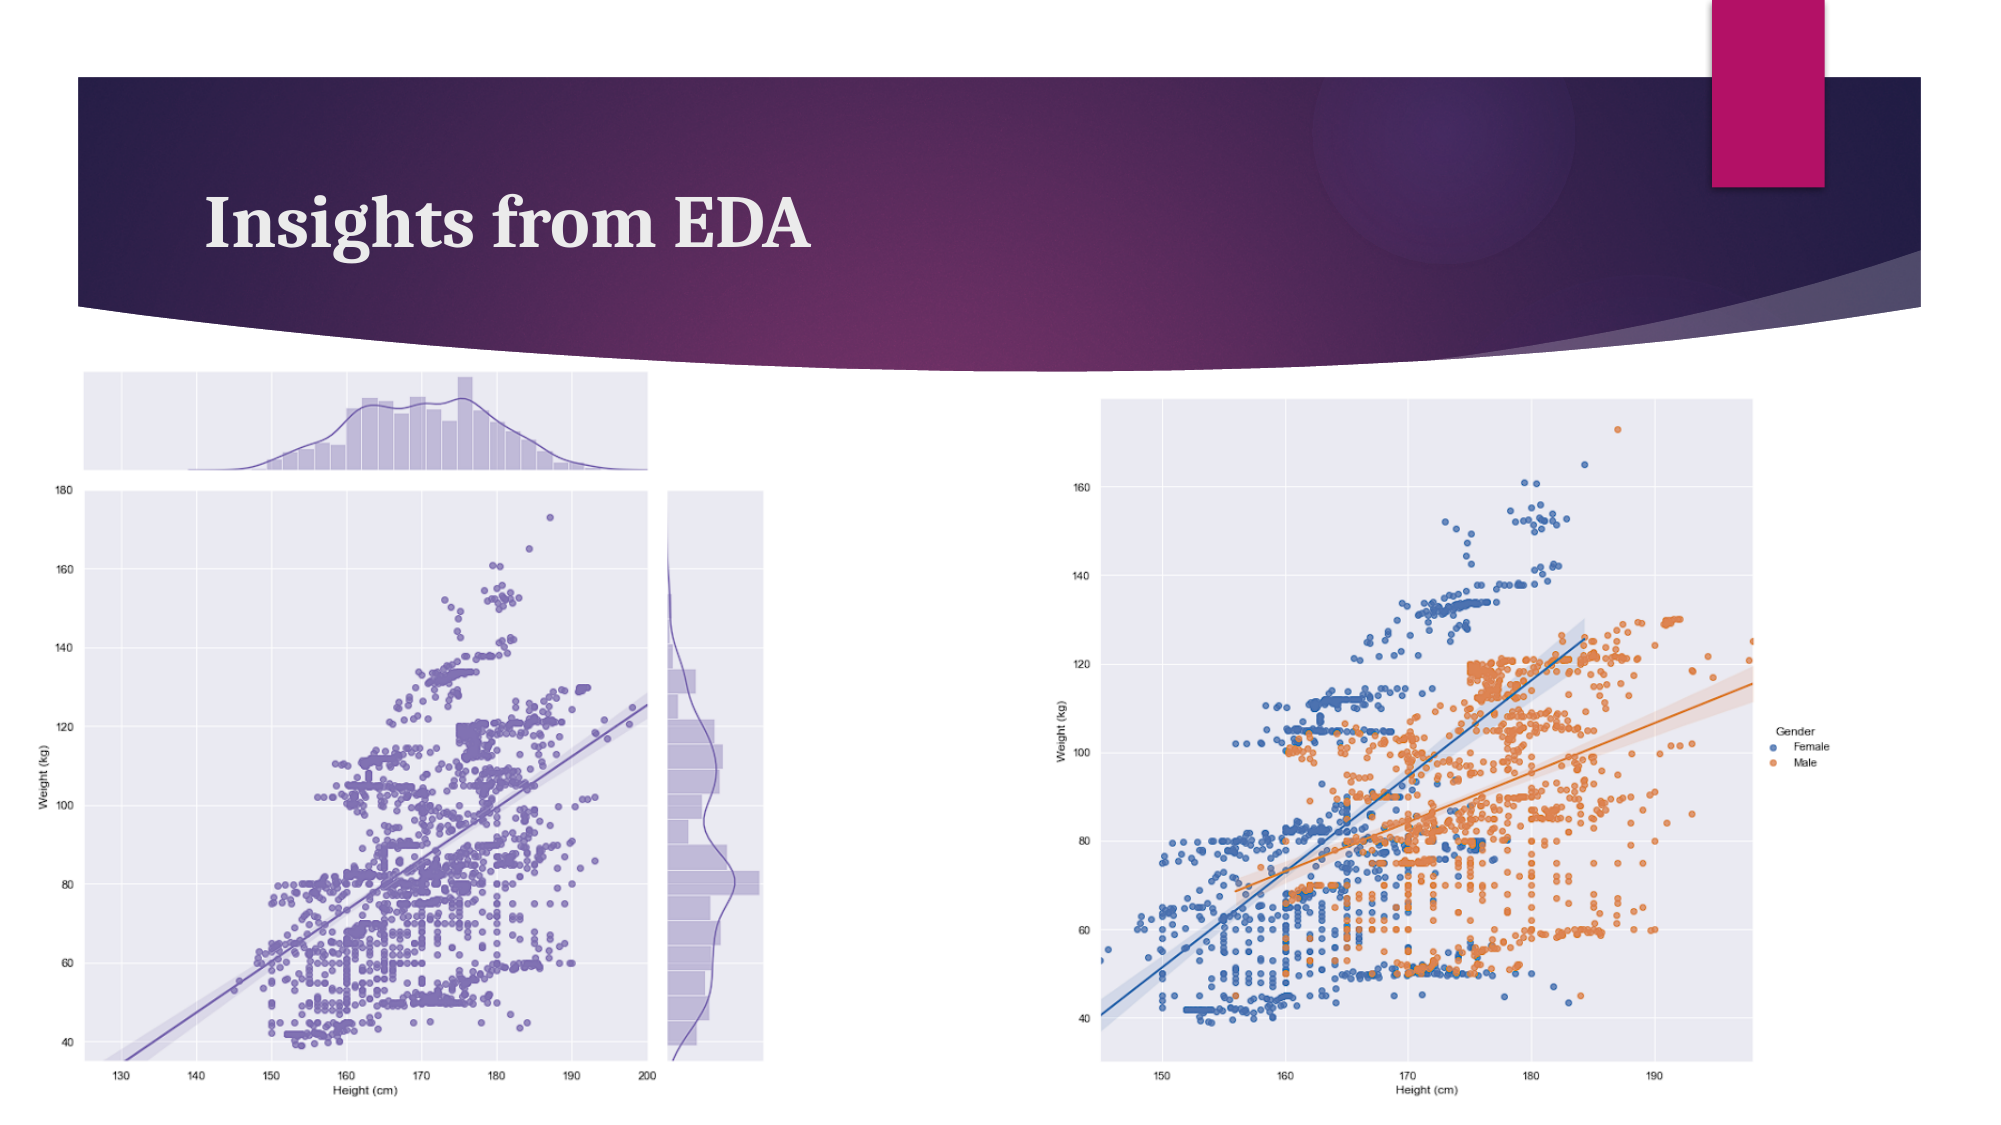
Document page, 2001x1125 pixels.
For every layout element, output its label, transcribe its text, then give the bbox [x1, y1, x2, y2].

title Insights from EDA [189, 159, 1627, 276]
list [26, 367, 793, 1107]
picture [1024, 391, 1854, 1107]
